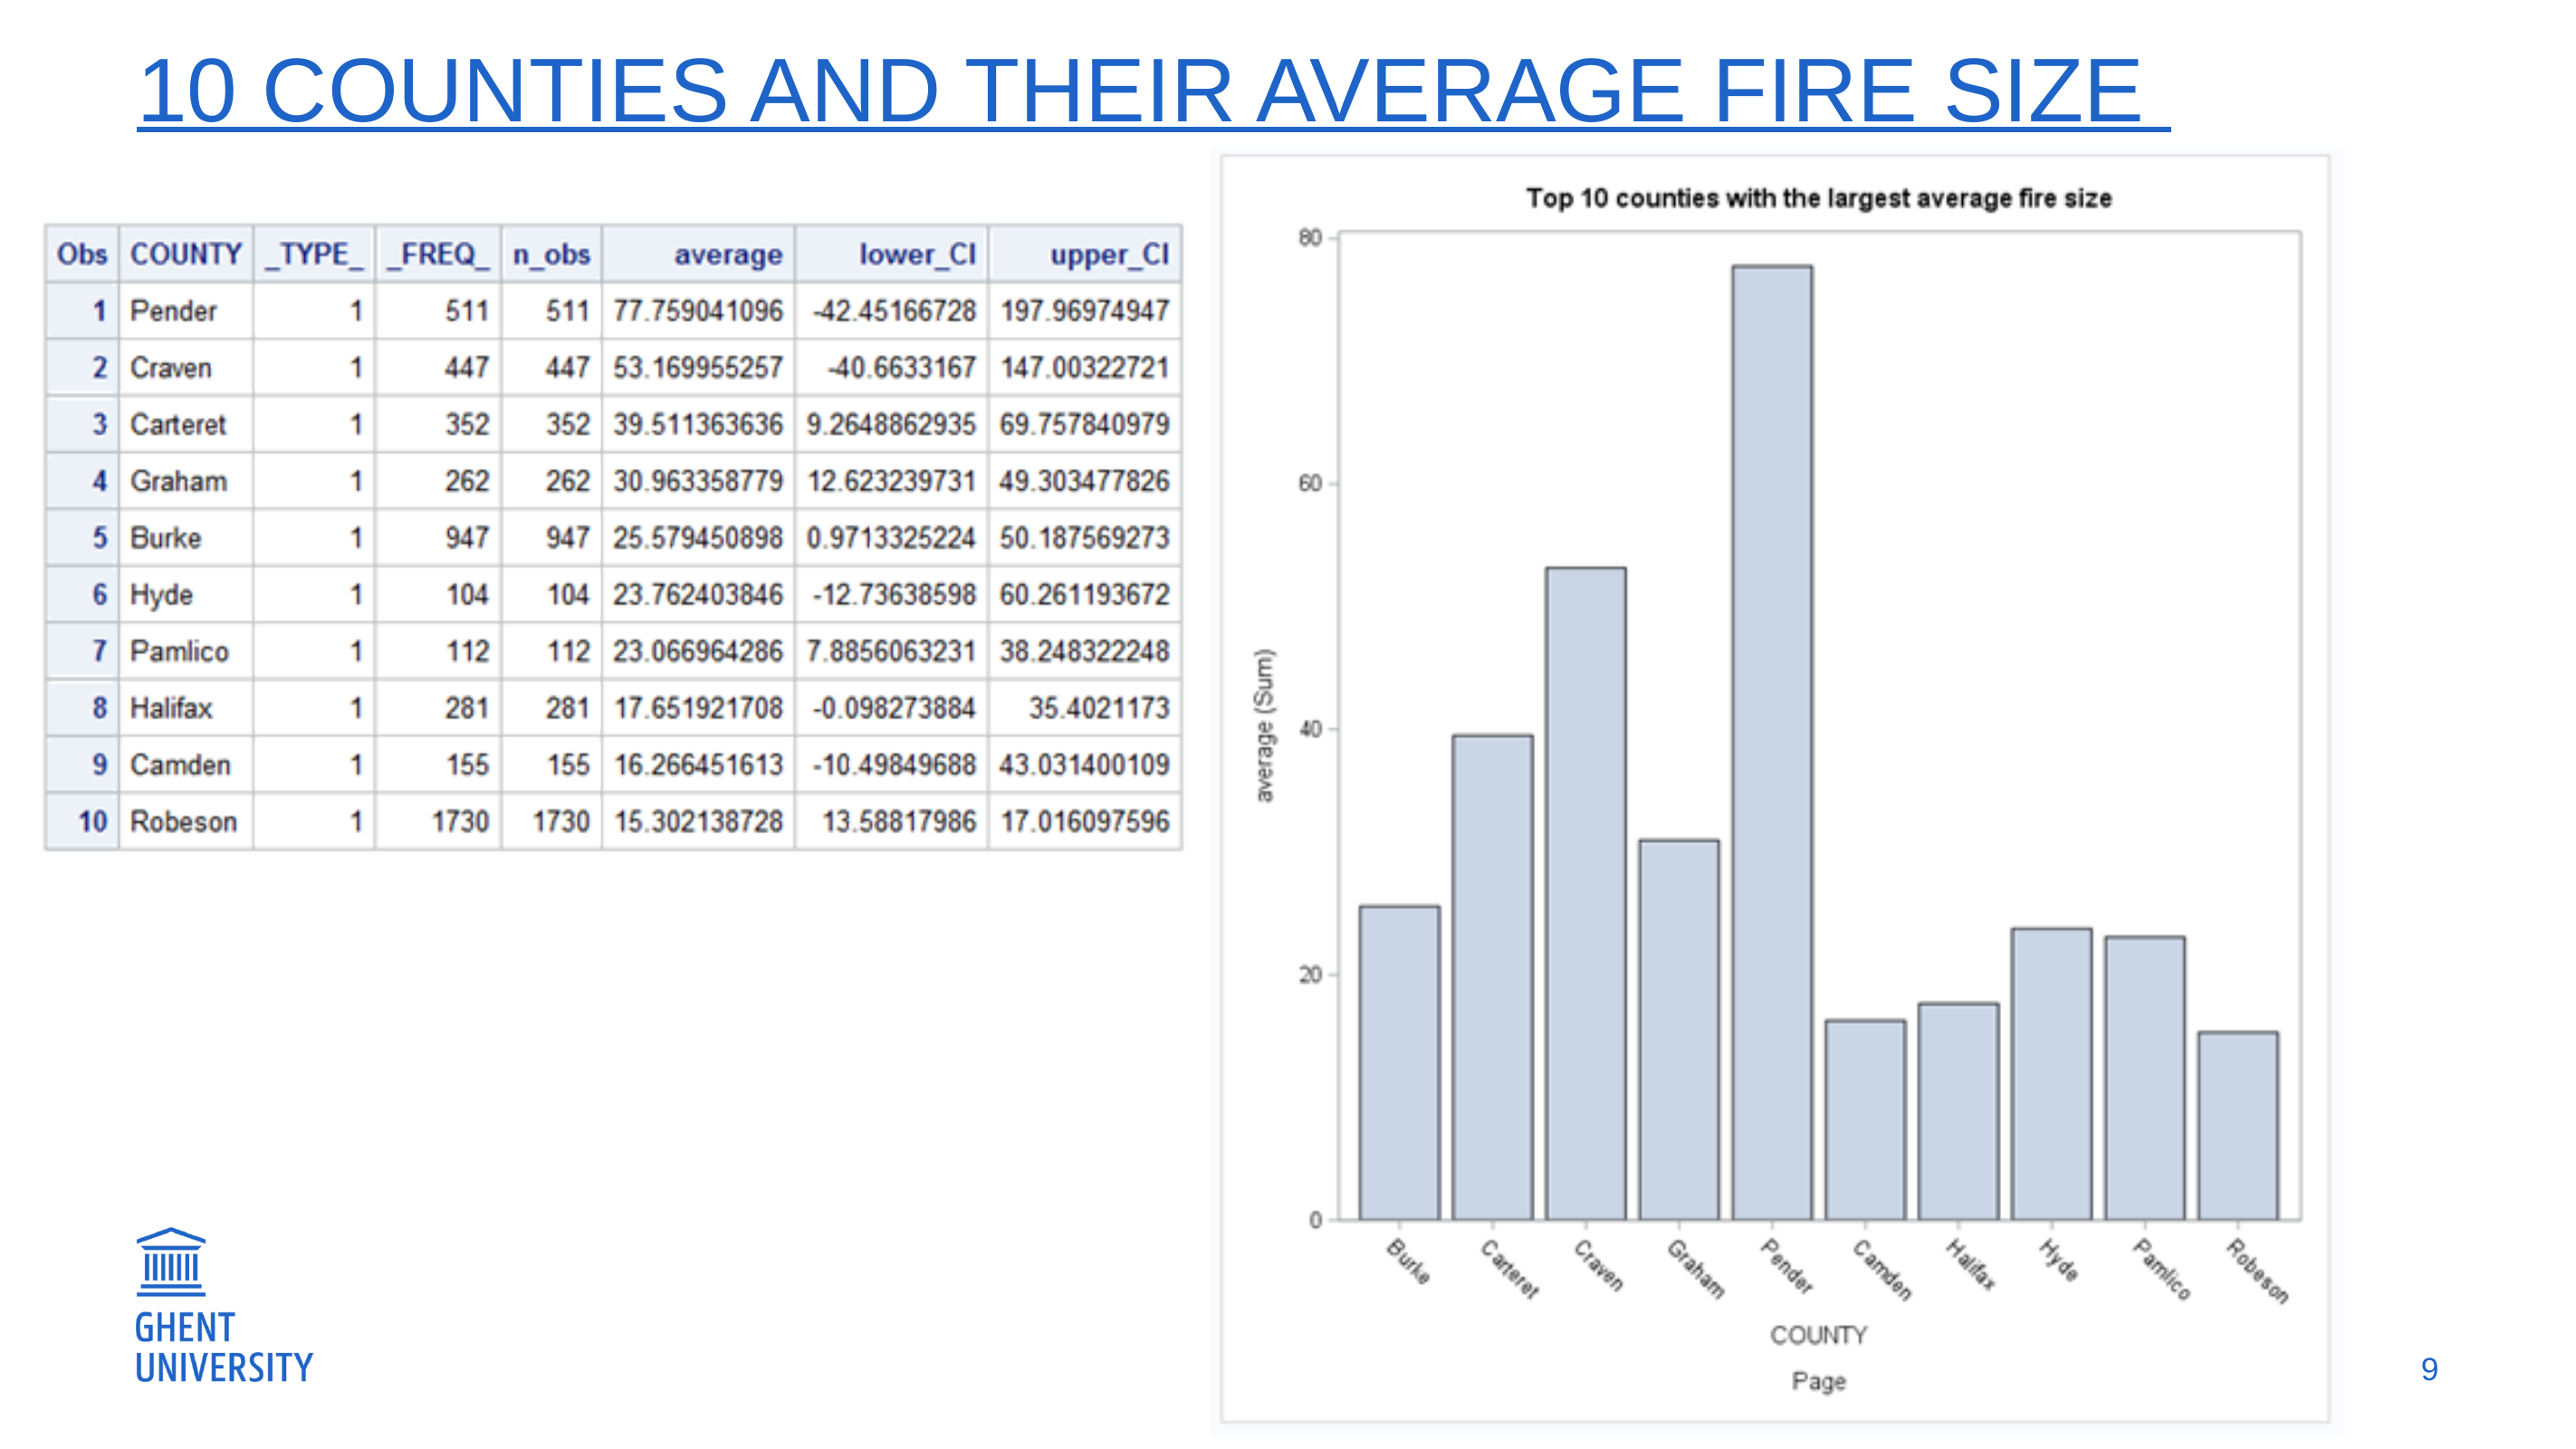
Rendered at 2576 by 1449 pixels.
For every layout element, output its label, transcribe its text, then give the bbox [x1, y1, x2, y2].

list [1211, 148, 2345, 1436]
title 10 counties and their average fire size [123, 20, 2456, 149]
picture [68, 1175, 411, 1449]
picture [33, 210, 1198, 866]
slide_number 9 [2345, 1329, 2453, 1407]
